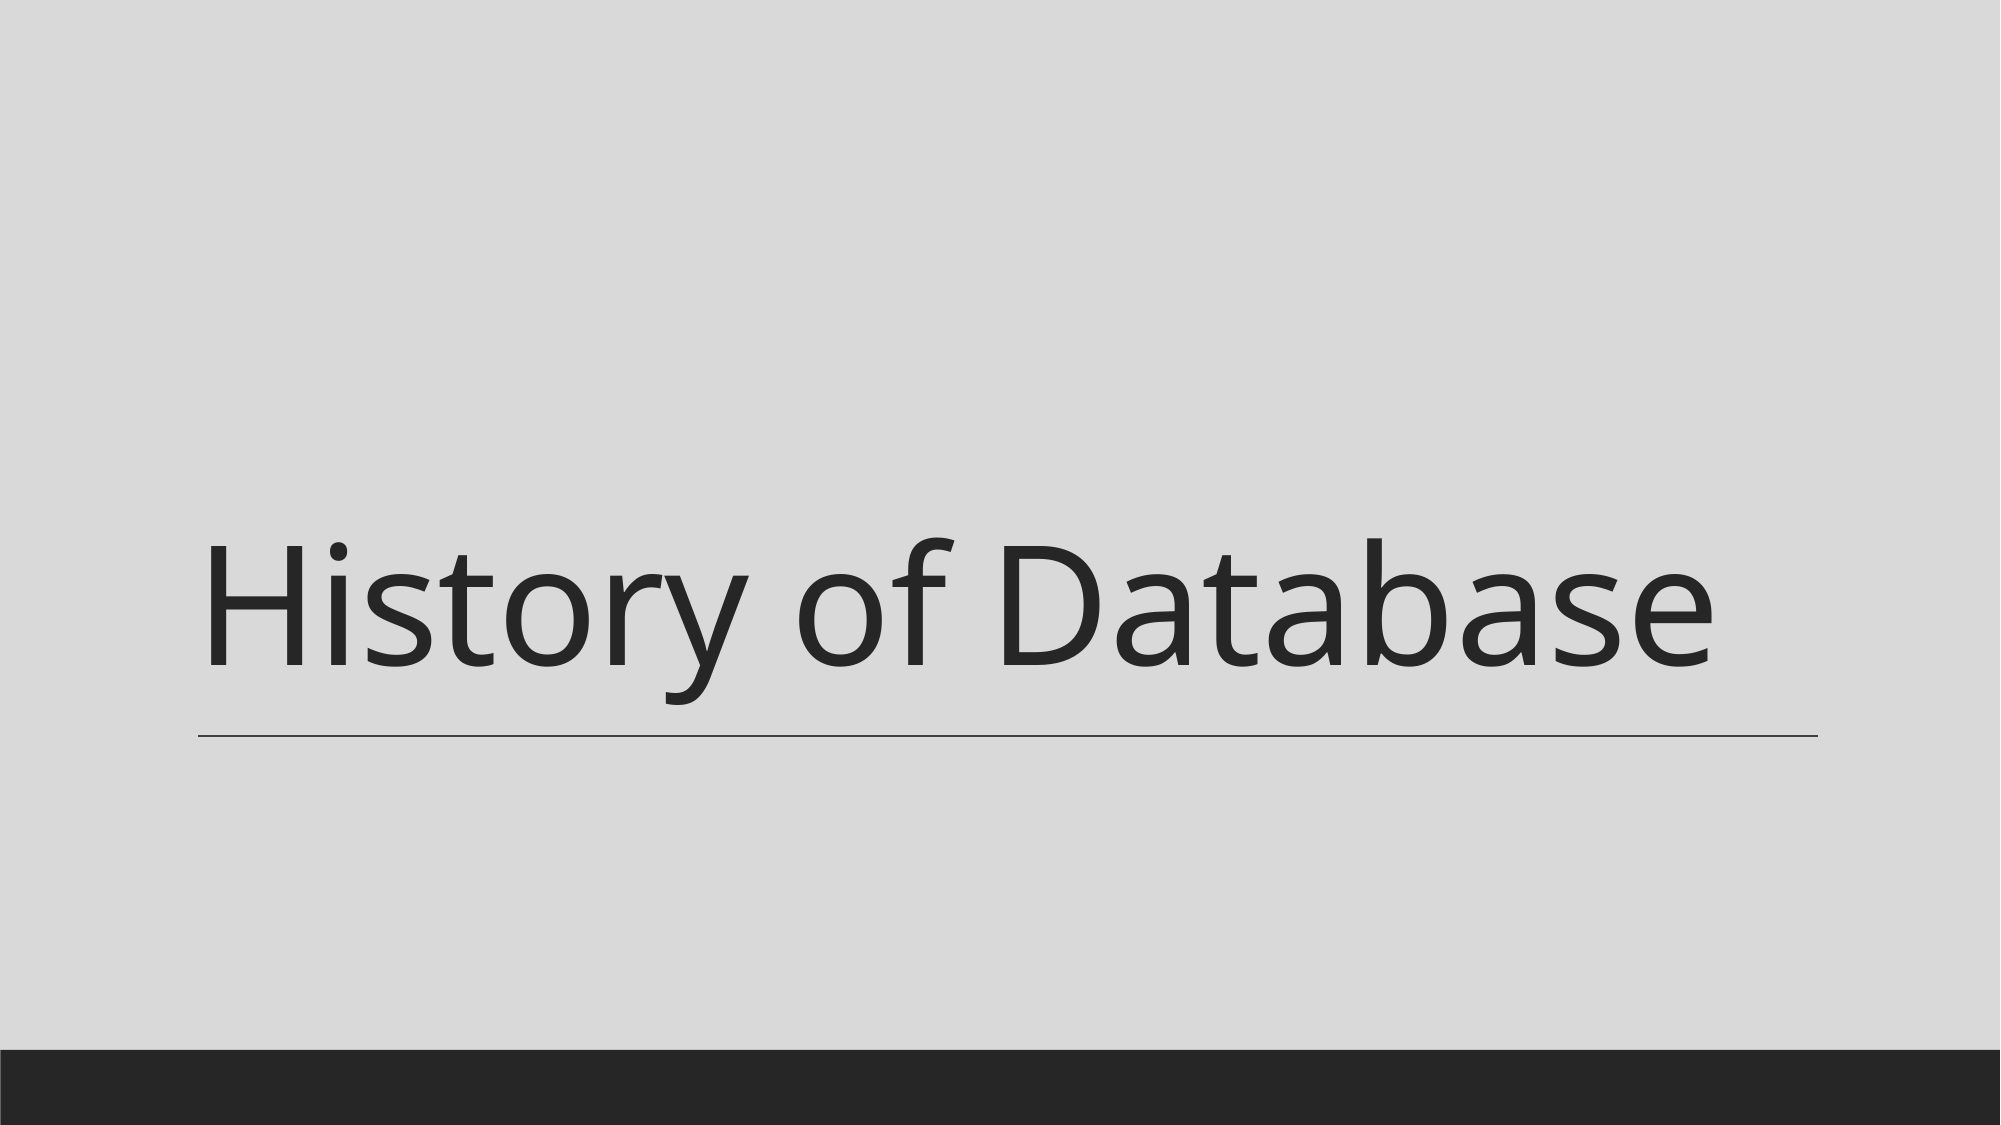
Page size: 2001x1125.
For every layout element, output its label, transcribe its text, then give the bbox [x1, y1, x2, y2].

title History of Database [180, 124, 1830, 710]
